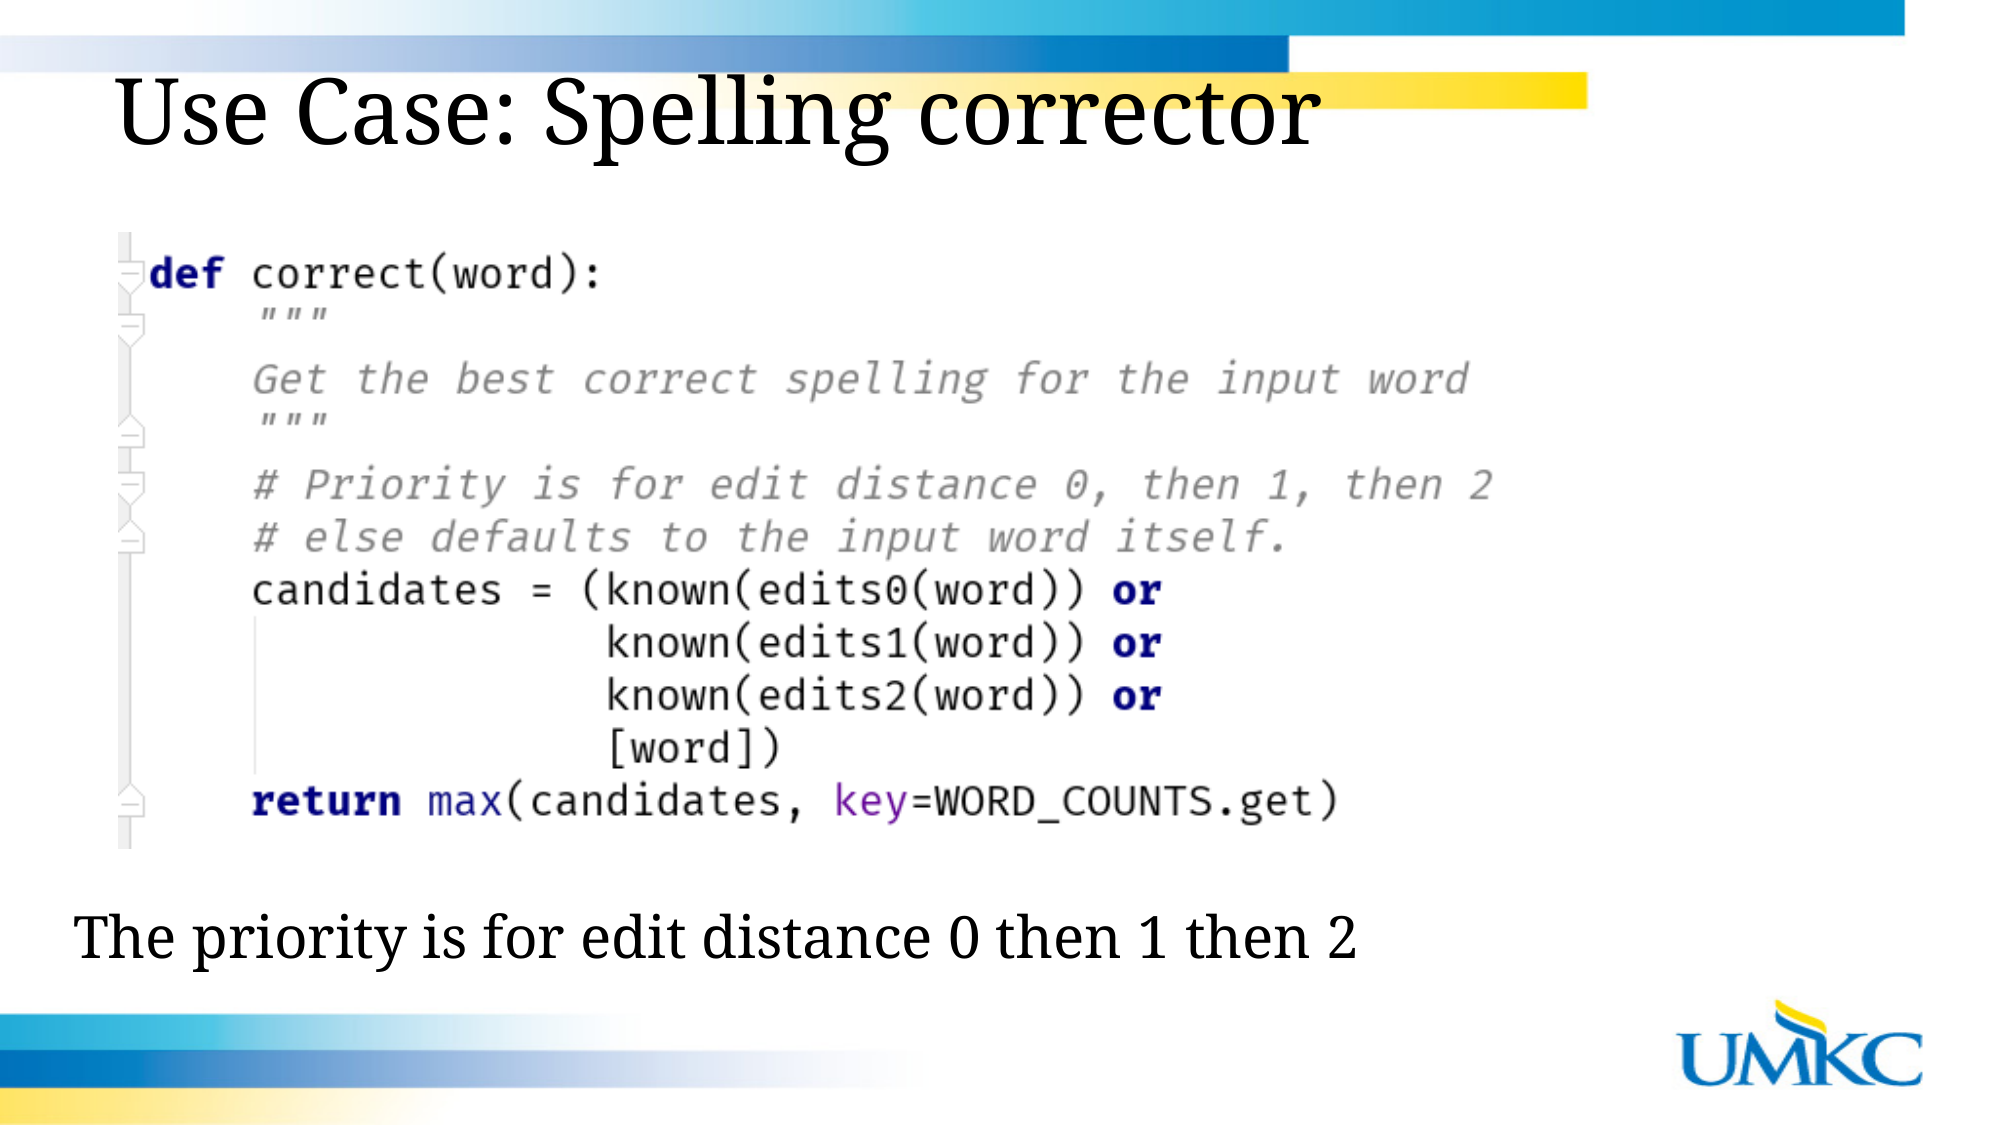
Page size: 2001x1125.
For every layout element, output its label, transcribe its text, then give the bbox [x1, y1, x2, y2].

text_box Use Case: Spelling corrector [99, 45, 1900, 233]
text_box The priority is for edit distance 0 then 1 then 2 [58, 892, 1375, 978]
picture [0, 0, 2001, 1125]
